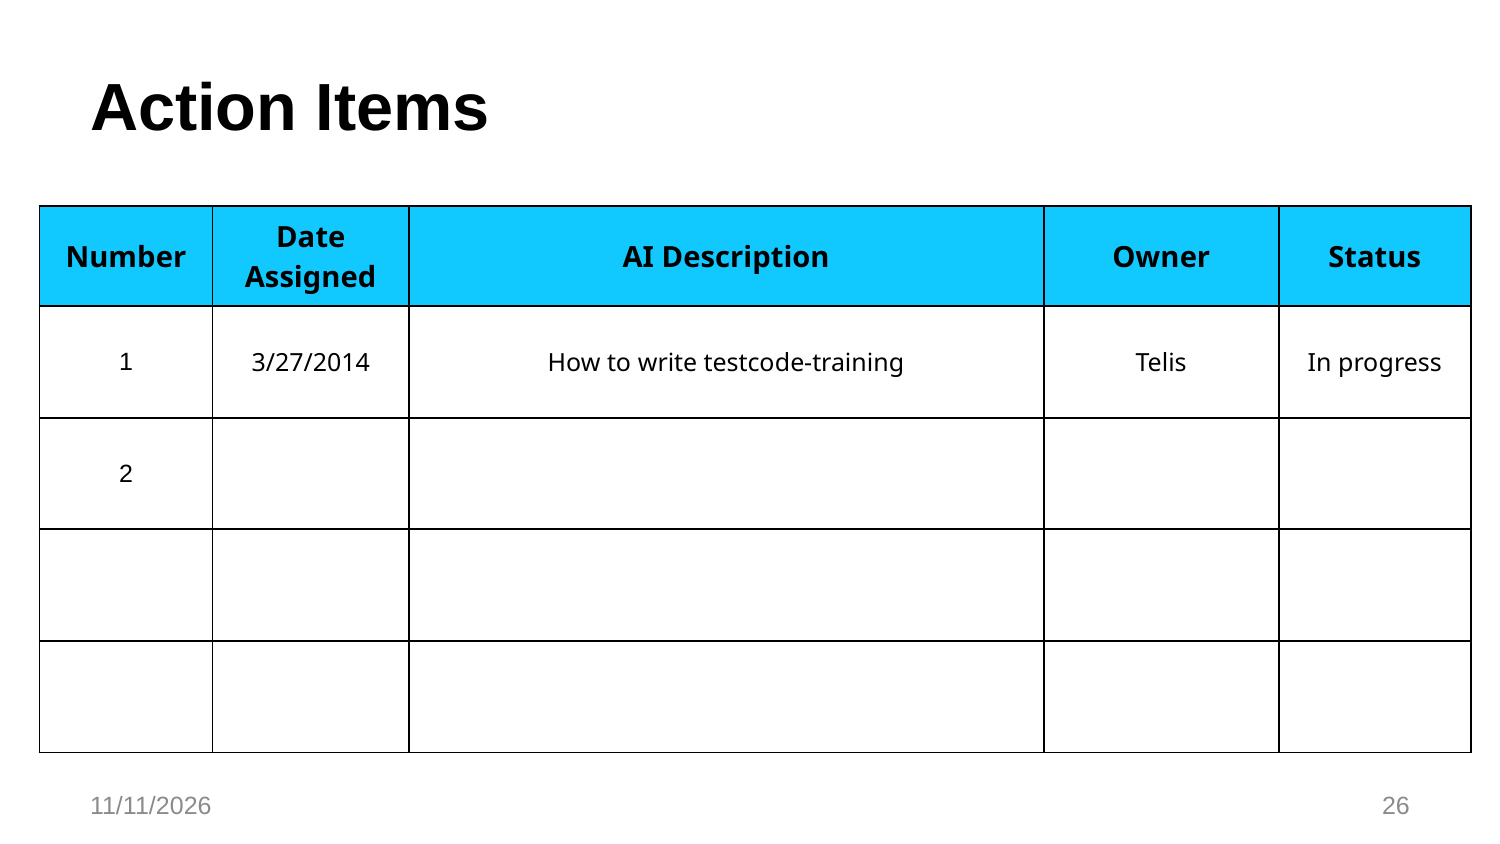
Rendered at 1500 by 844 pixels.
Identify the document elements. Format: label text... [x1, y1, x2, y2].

table_cell How to write testcode-training [410, 307, 1043, 417]
table_cell 2 [40, 419, 212, 528]
table_header AI Description [410, 207, 1043, 305]
table_header Owner [1045, 207, 1278, 305]
table_header Status [1280, 207, 1470, 305]
table_cell Telis [1045, 307, 1278, 417]
table_header Date Assigned [213, 207, 408, 305]
table_cell [40, 642, 212, 752]
table_cell [1045, 419, 1278, 528]
table_cell [40, 530, 212, 640]
table_cell [213, 642, 408, 752]
table_cell [1045, 642, 1278, 752]
table_cell 3/27/2014 [213, 307, 408, 417]
table_cell [1280, 530, 1470, 640]
slide_number 26 [1074, 782, 1425, 827]
table_cell In progress [1280, 307, 1470, 417]
table_cell [1280, 419, 1470, 528]
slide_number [75, 782, 425, 827]
table_cell 1 [40, 307, 212, 417]
table_cell [410, 642, 1043, 752]
table_cell [1280, 642, 1470, 752]
table_cell [410, 419, 1043, 528]
table_cell [1045, 530, 1278, 640]
table_cell [410, 530, 1043, 640]
title Action Items [75, 33, 1425, 175]
table_header Number [40, 207, 212, 305]
table_cell [213, 419, 408, 528]
table_cell [213, 530, 408, 640]
